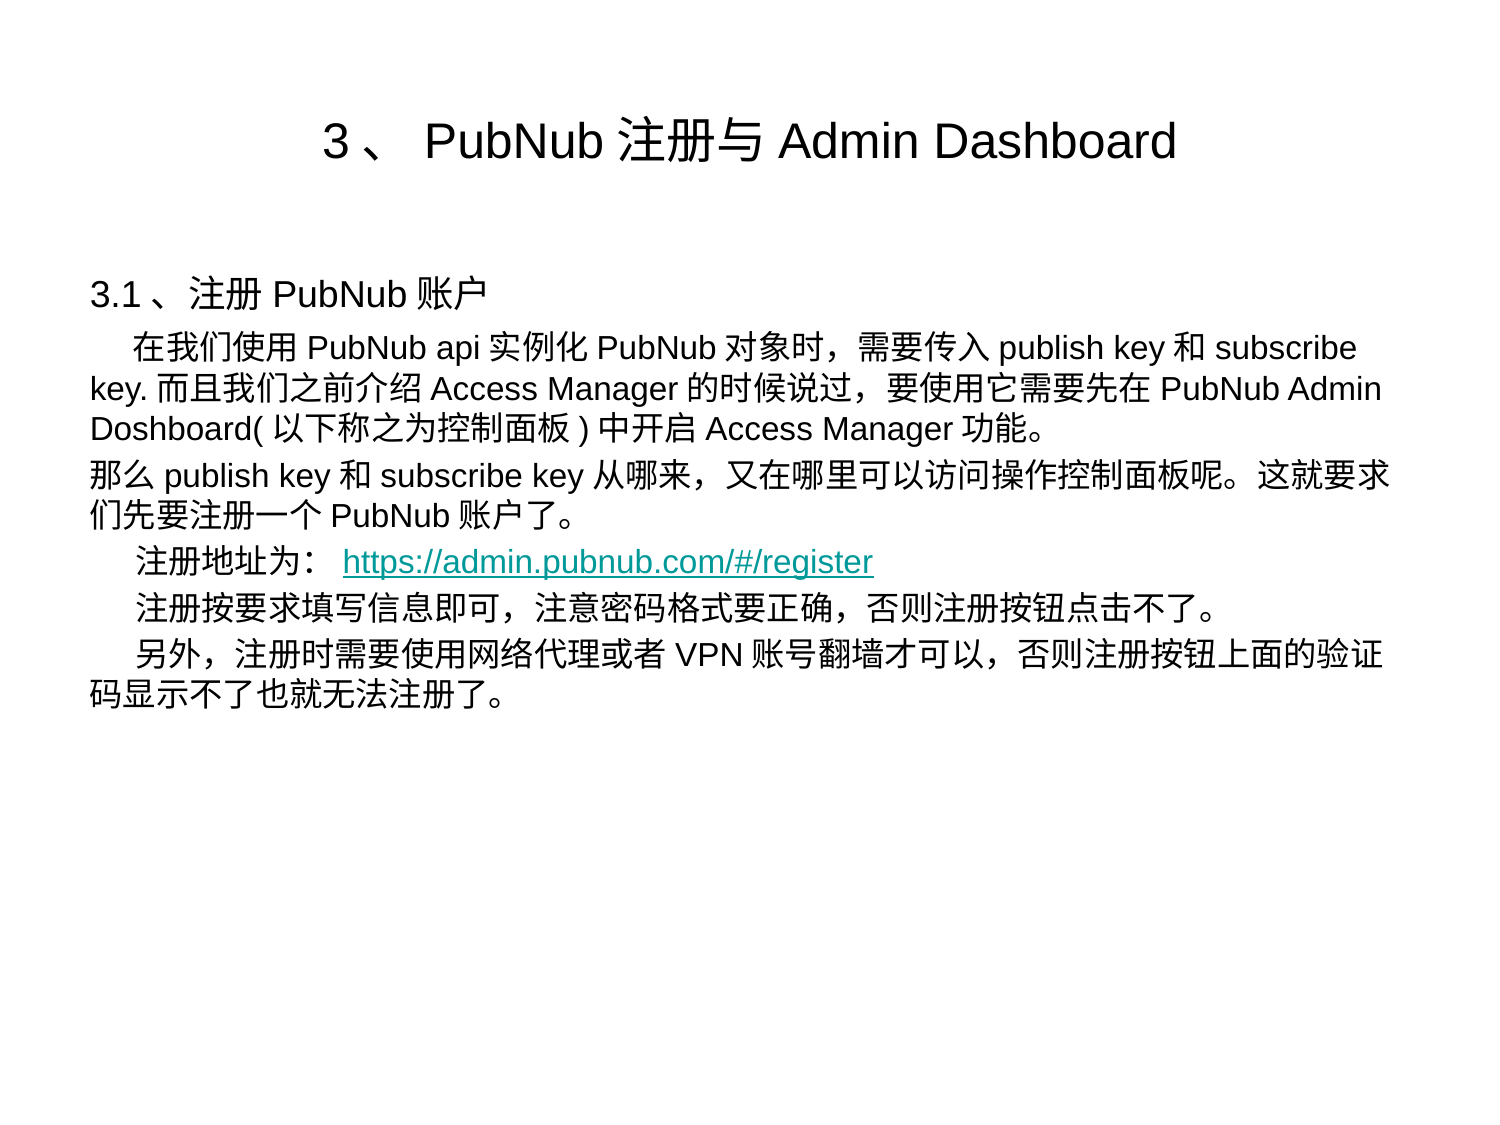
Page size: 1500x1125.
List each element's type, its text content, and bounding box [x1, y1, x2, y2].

list 3.1、注册PubNub账户 在我们使用PubNub api实例化PubNub对象时，需要传入publish key和subscribe key.而且我们之前介绍Access Manager的时候说过，要使用它需要先在PubNub Admin Doshboard(以下称之为控制面板)中开启Access Manager功能。 那么publish key和subscribe key从哪来，又在哪里可以访问操作控制面板呢。这就要求们先要注册一个PubNub账户了。 注册地址为：https://admin.pubnub.com/#/register 注册按要求填写信息即可，注意密码格式要正确，否则注册按钮点击不了。 另外，注册时需要使用网络代理或者VPN账号翻墙才可以，否则注册按钮上面的验证码显示不了也就无法注册了。 [74, 262, 1426, 1006]
title 3、PubNub注册与Admin Dashboard [74, 44, 1426, 233]
